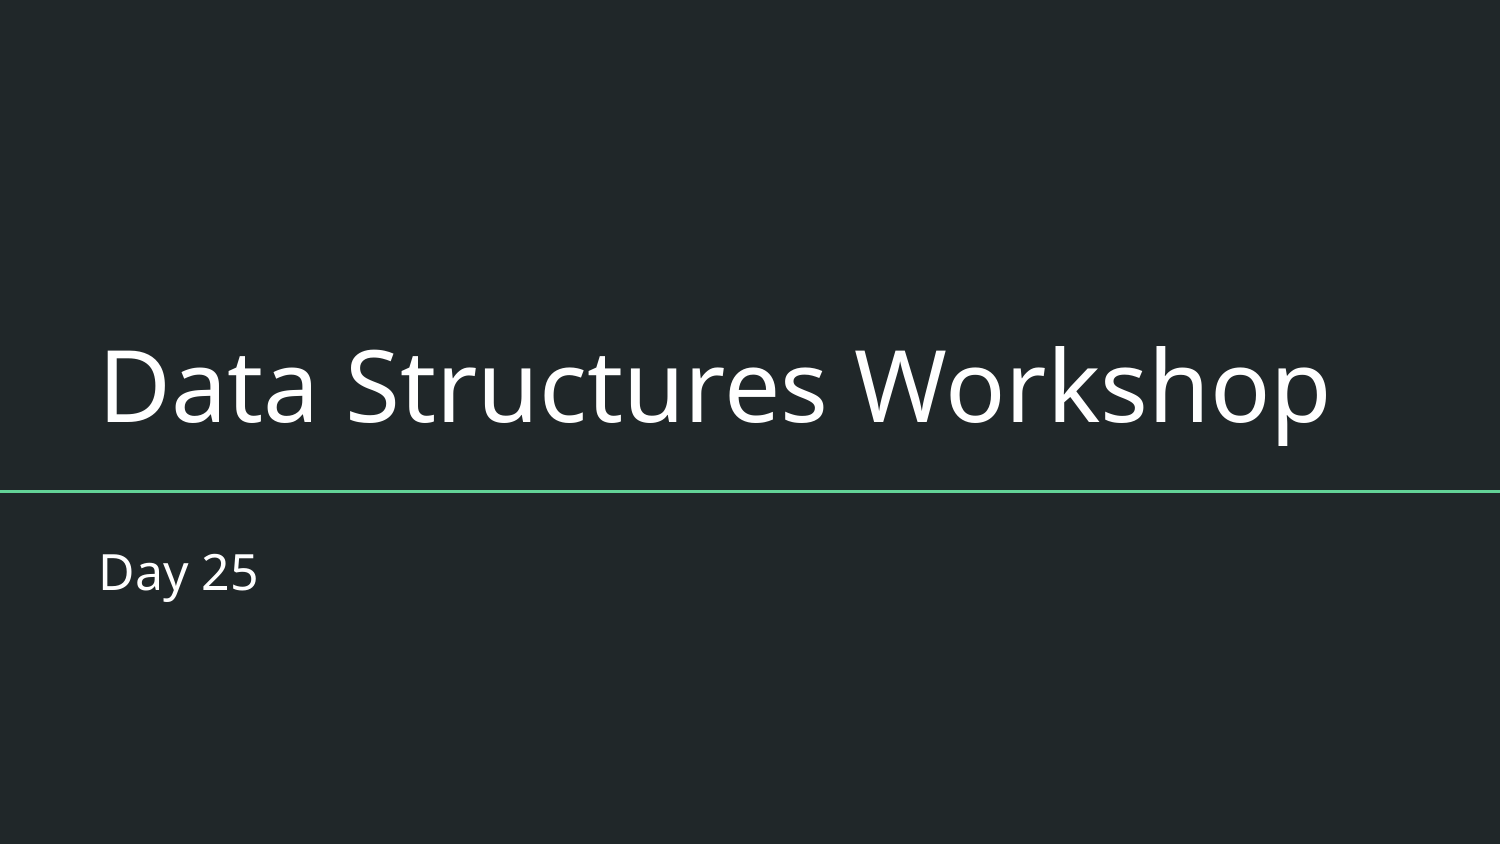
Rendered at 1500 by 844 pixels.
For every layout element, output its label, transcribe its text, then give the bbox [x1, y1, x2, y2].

subtitle Day 25 [83, 522, 1417, 626]
title Data Structures Workshop [83, 206, 1417, 467]
